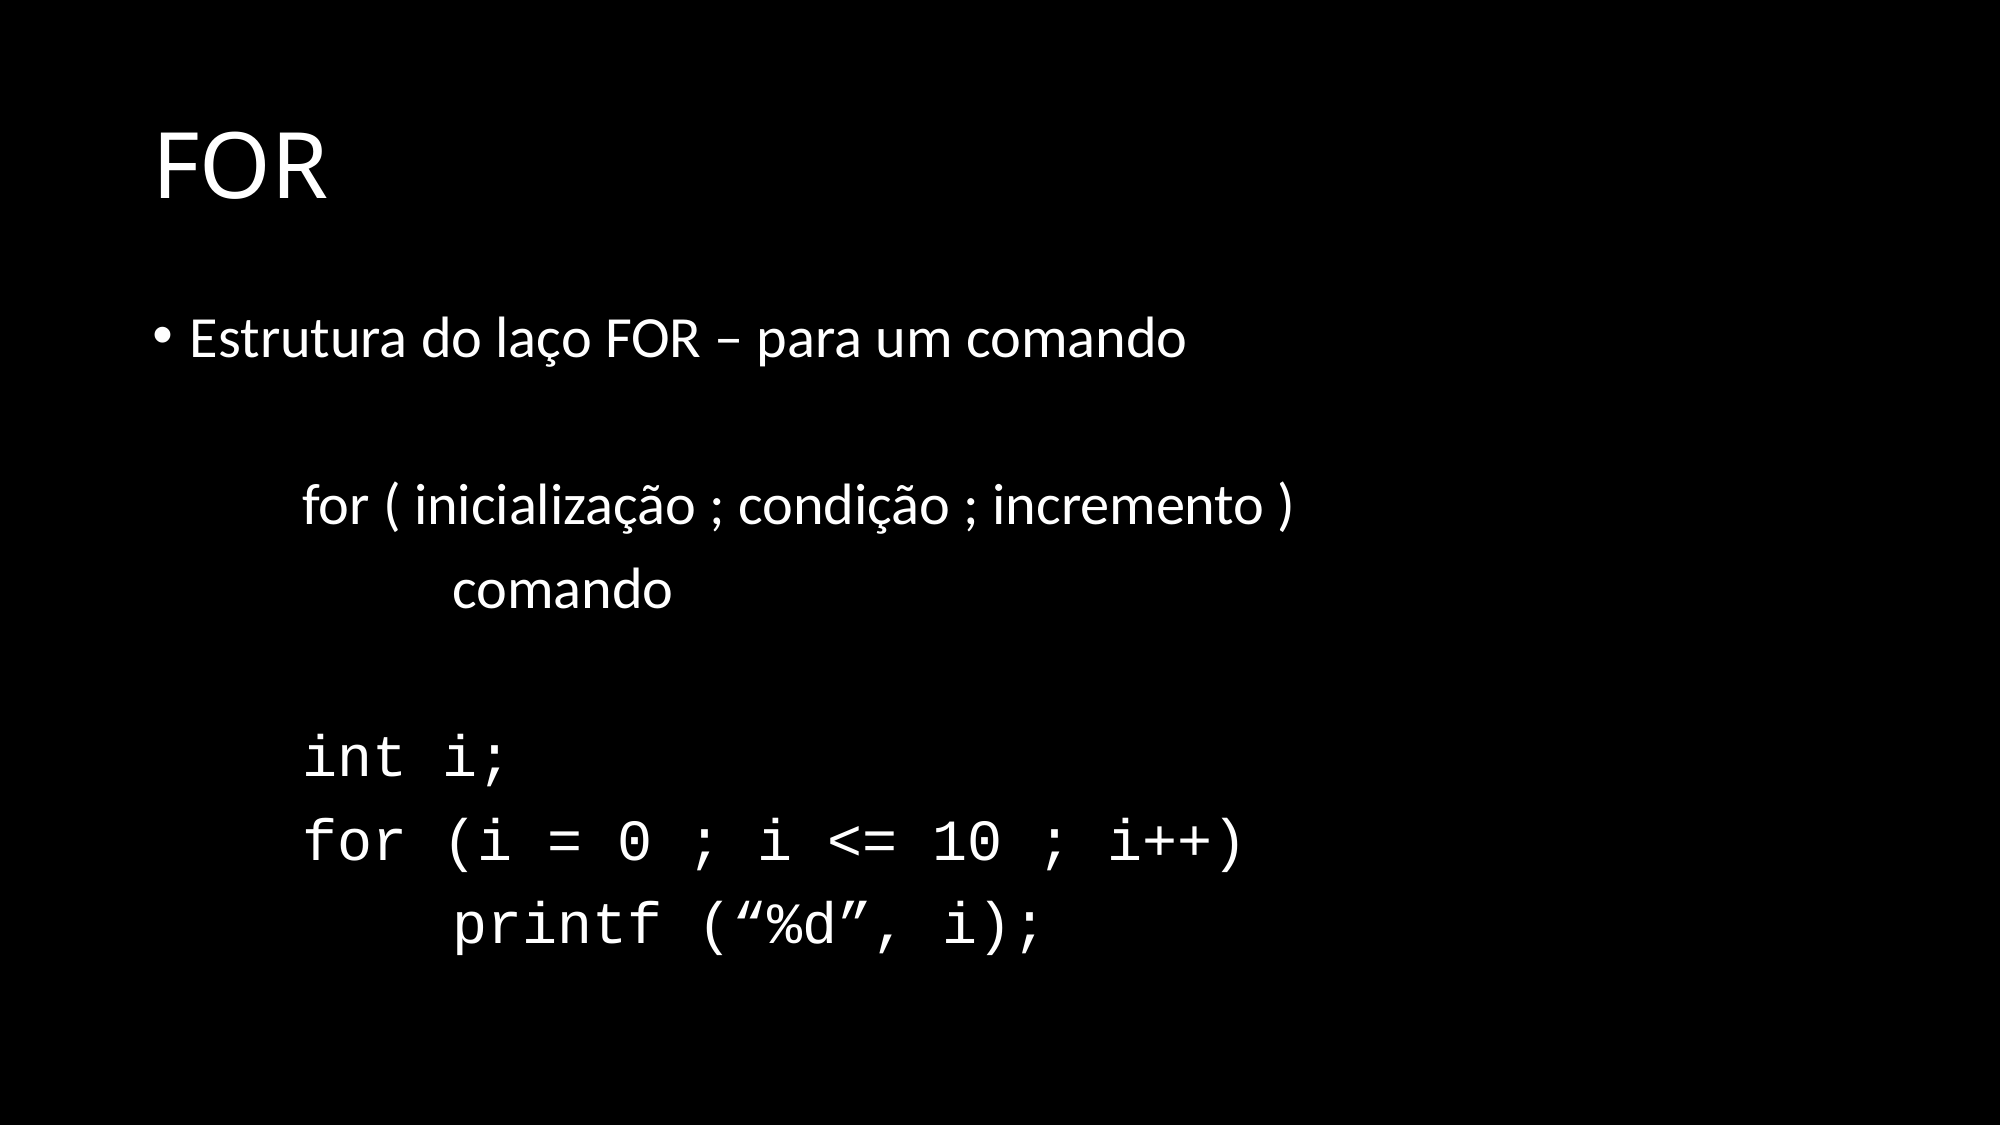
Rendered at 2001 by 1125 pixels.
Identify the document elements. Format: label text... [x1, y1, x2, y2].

list Estrutura do laço FOR – para um comando for ( inicialização ; condição ; incremento ) comando int i; for (i = 0 ; i <= 10 ; i++) printf (“%d”, i); [137, 299, 1863, 1014]
title FOR [137, 59, 1863, 278]
